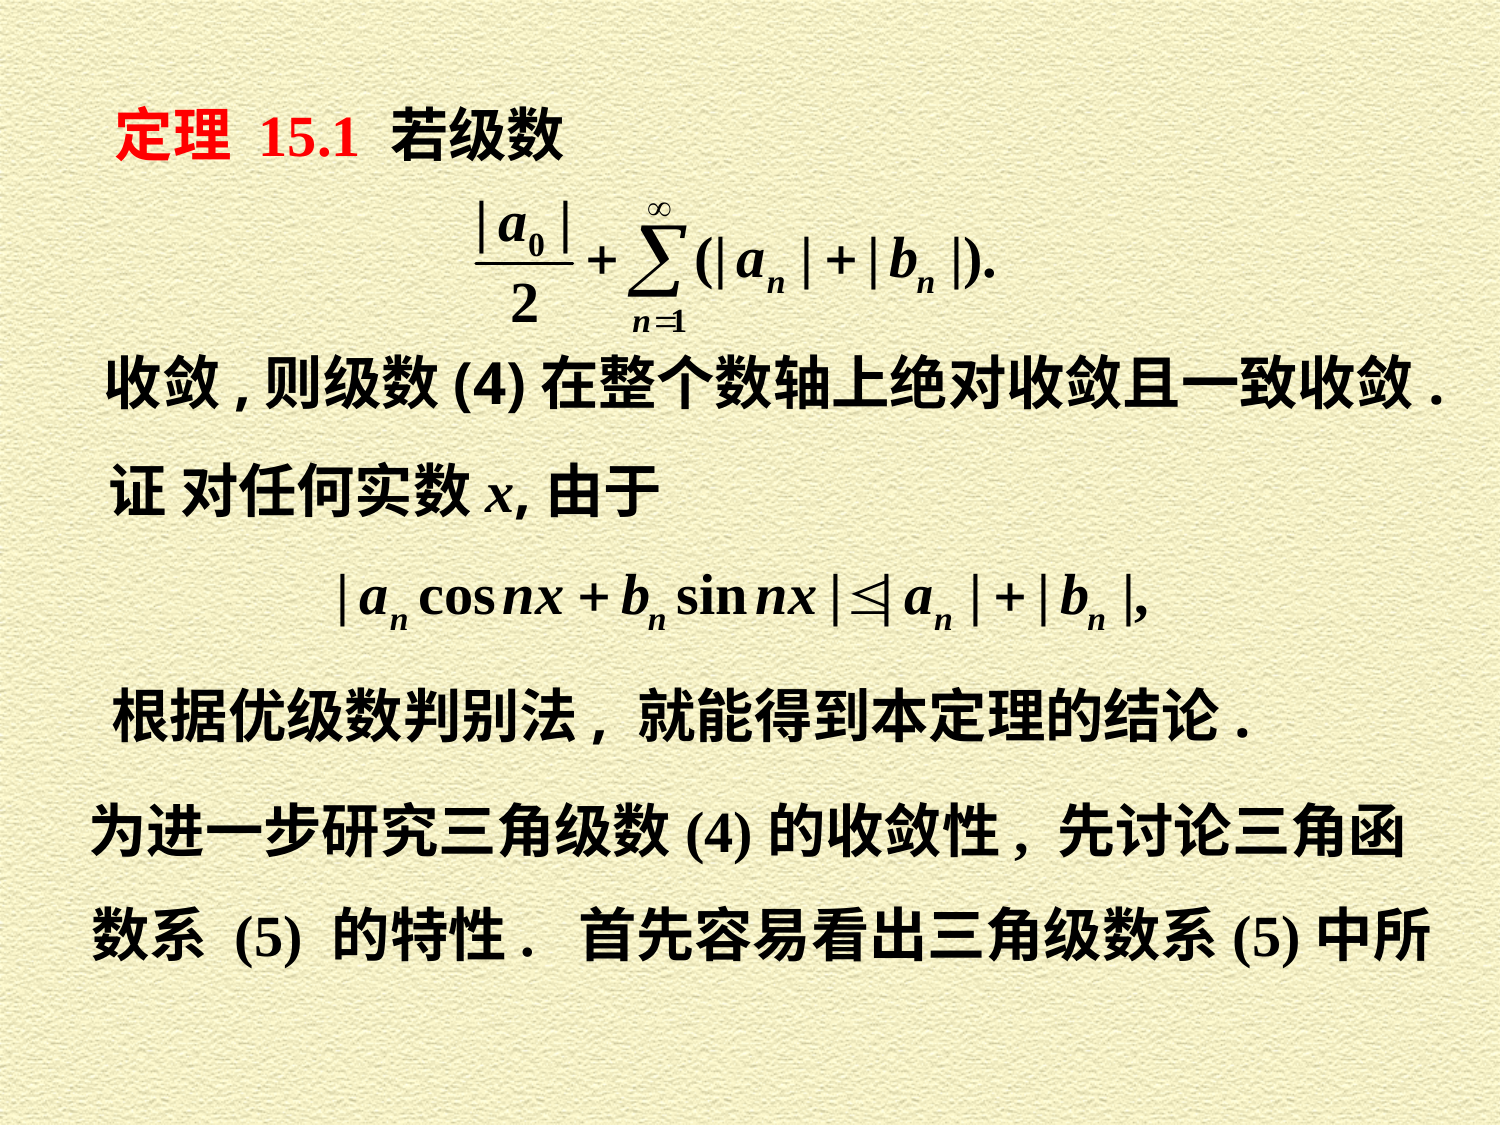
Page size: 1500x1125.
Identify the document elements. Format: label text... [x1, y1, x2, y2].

text_box 为进一步研究三角级数(4)的收敛性, 先讨论三角函 [73, 787, 1435, 872]
text_box 证 对任何实数x,由于 [93, 447, 739, 532]
text_box 定理 15.1 若级数 [100, 90, 644, 175]
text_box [471, 186, 999, 338]
text_box 数系 (5) 的特性. 首先容易看出三角级数系(5)中所 [76, 891, 1473, 976]
picture [0, 0, 1500, 1125]
text_box 根据优级数判别法, 就能得到本定理的结论. [97, 671, 1266, 757]
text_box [336, 565, 1152, 636]
text_box 收敛,则级数(4)在整个数轴上绝对收敛且一致收敛. [89, 338, 1475, 424]
